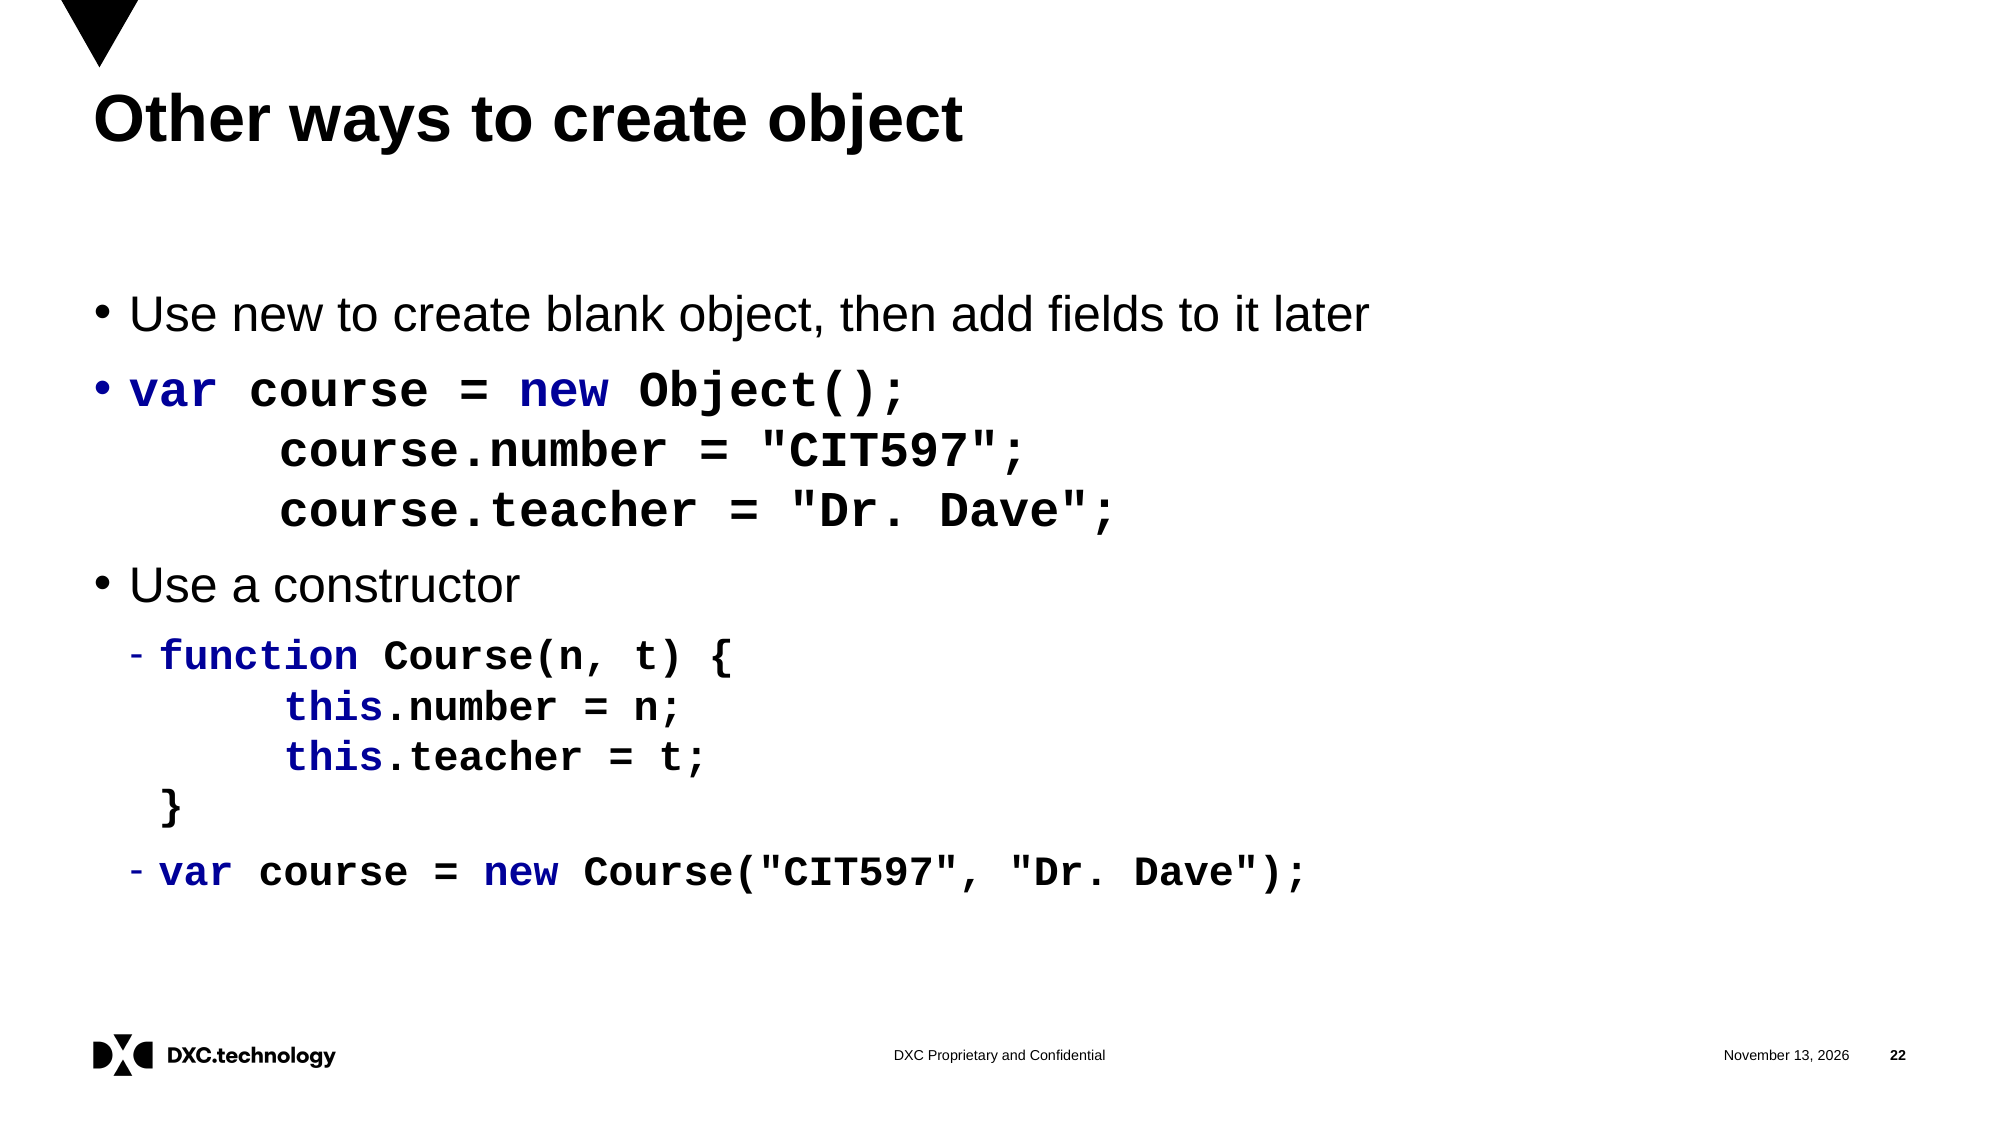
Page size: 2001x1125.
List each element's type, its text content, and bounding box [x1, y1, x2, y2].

title Other ways to create object [93, 87, 1907, 282]
list Use new to create blank object, then add fields to it later var course = new Object(); course.number = "CIT597"; course.teacher = "Dr. Dave"; Use a constructor function Course(n, t) { this.number = n; this.teacher = t; } var course = new Course("CIT597", "Dr. Dave"); [93, 281, 1625, 982]
